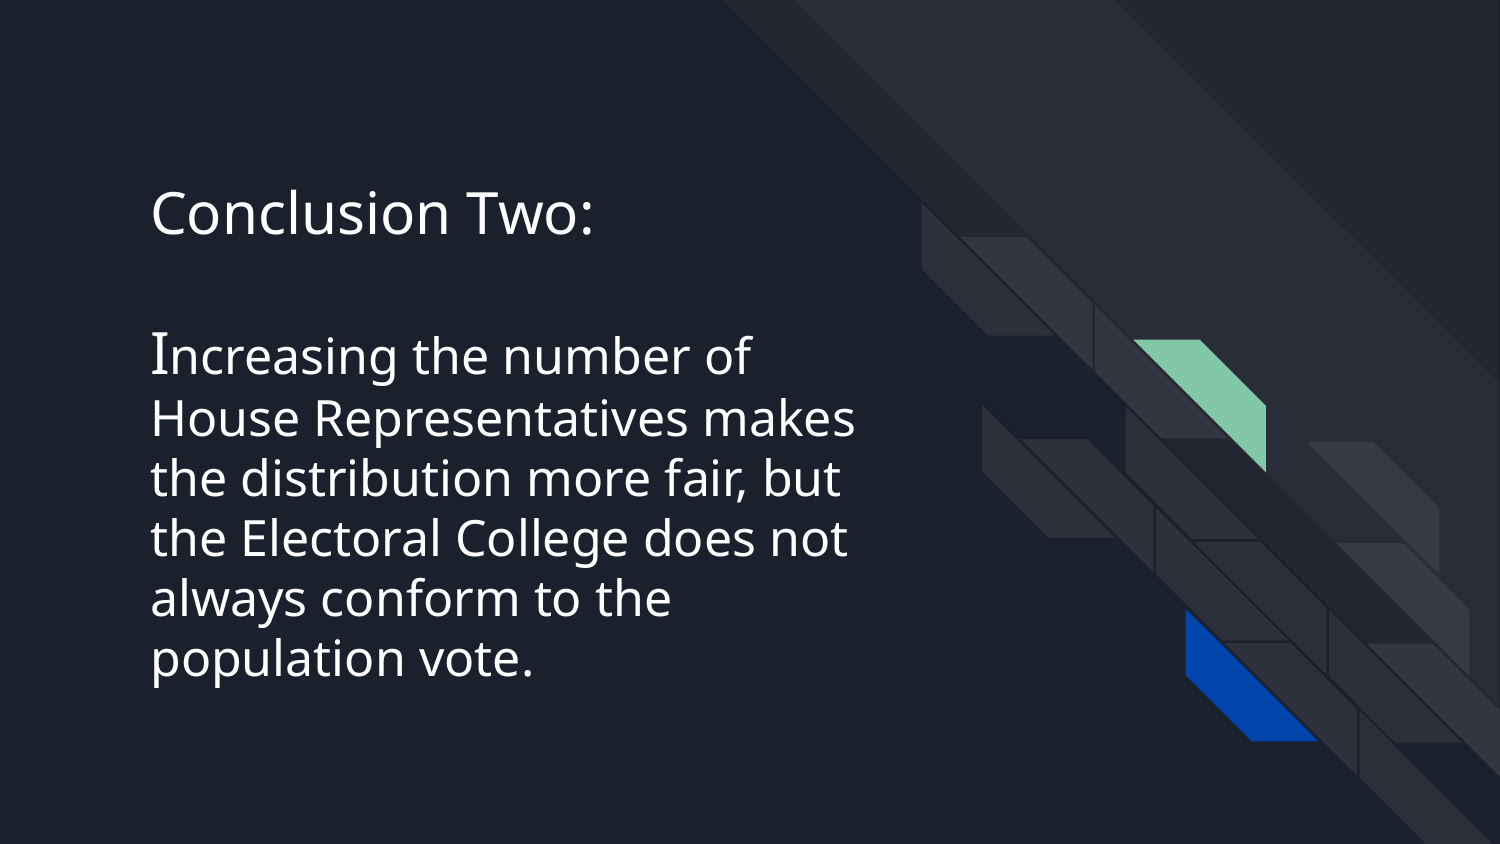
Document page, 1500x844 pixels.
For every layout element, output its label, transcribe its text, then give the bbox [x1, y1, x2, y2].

title Conclusion Two: Increasing the number of House Representatives makes the distribution more fair, but the Electoral College does not always conform to the population vote. [135, 142, 888, 720]
